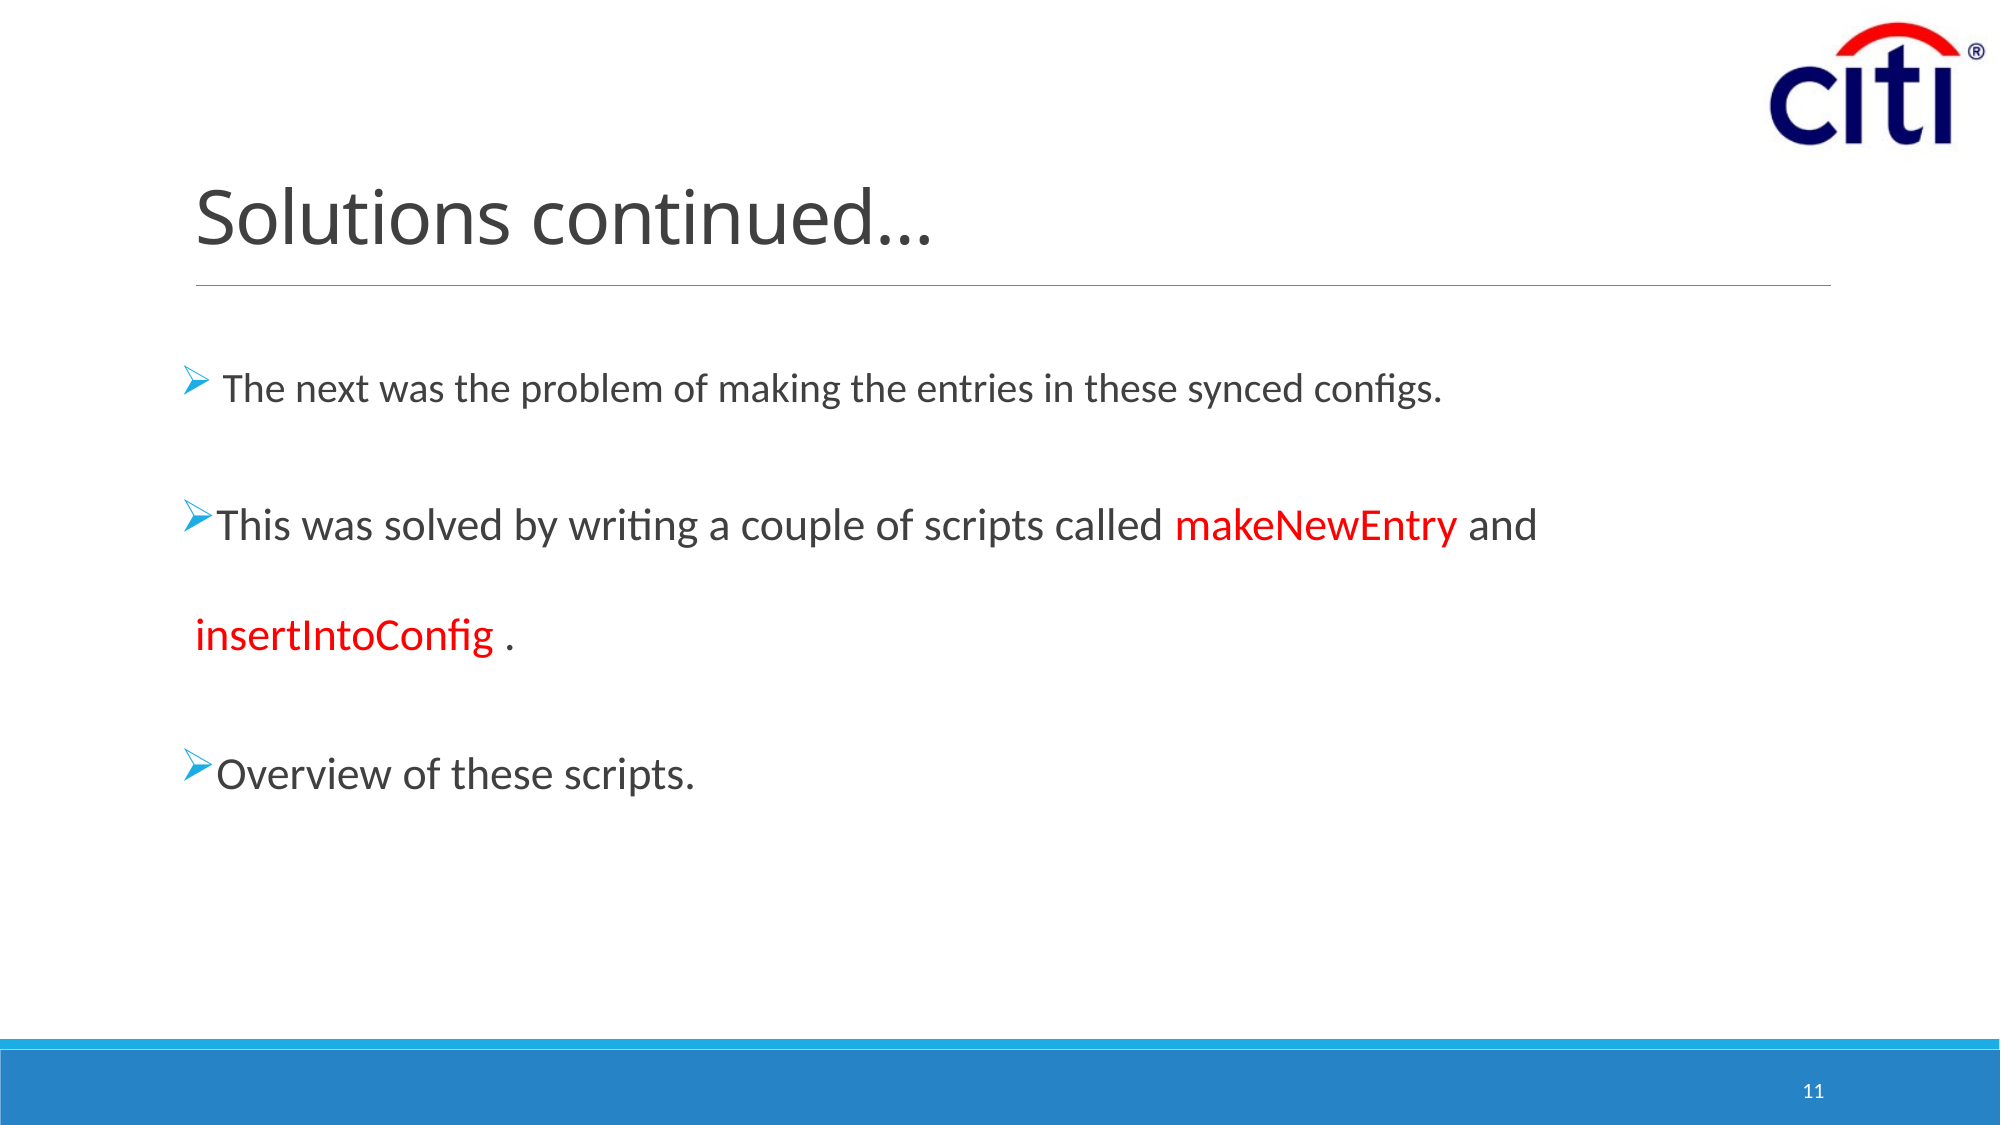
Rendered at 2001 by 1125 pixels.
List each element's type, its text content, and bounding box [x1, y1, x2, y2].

picture [1744, 6, 2000, 175]
title Solutions continued… [180, 144, 1830, 268]
slide_number 11 [1624, 1059, 1840, 1120]
list The next was the problem of making the entries in these synced configs. This was solved by writing a couple of scripts called makeNewEntry and insertIntoConfig . Overview of these scripts. [180, 302, 1830, 963]
